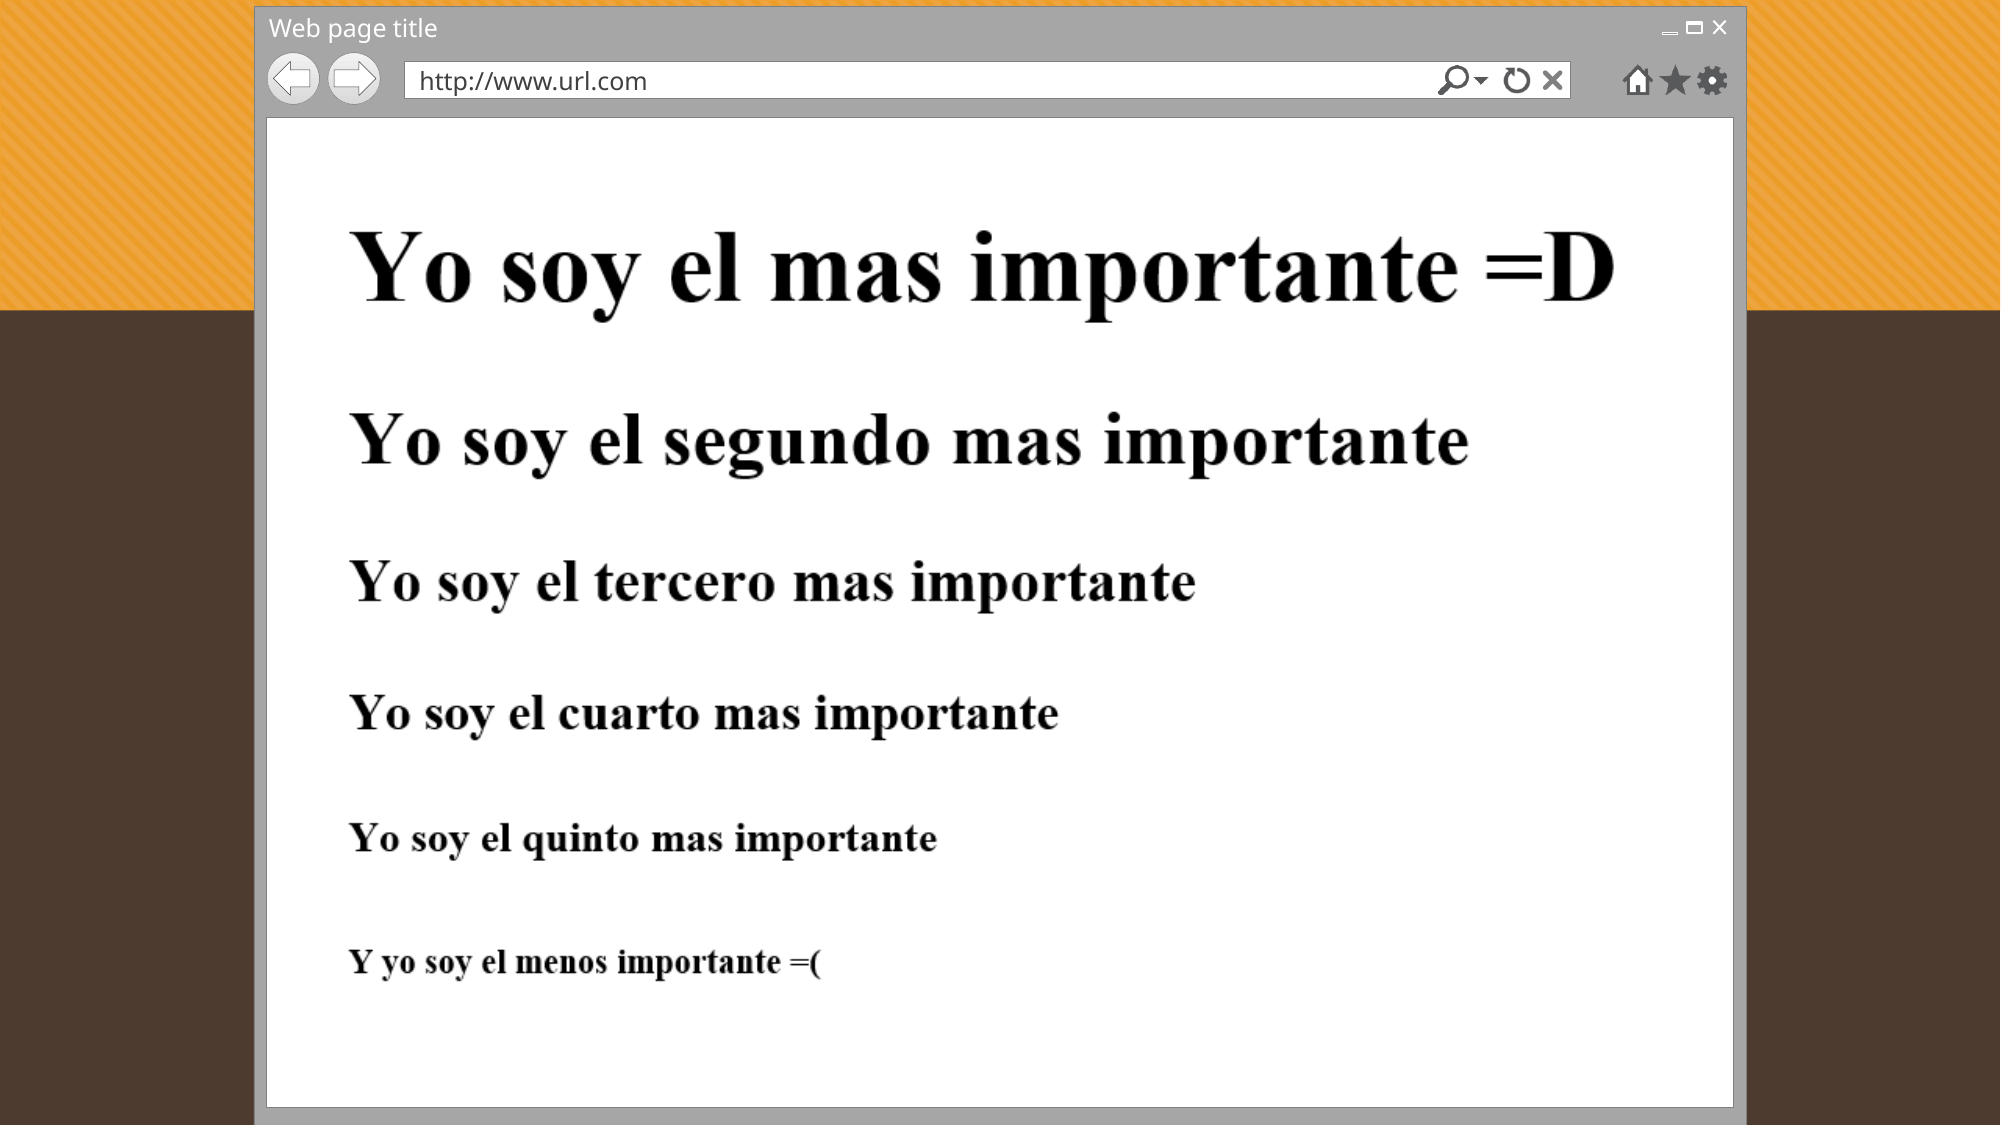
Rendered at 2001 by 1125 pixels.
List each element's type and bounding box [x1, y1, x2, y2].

picture [323, 179, 1660, 1046]
text_box [253, 5, 1747, 1125]
